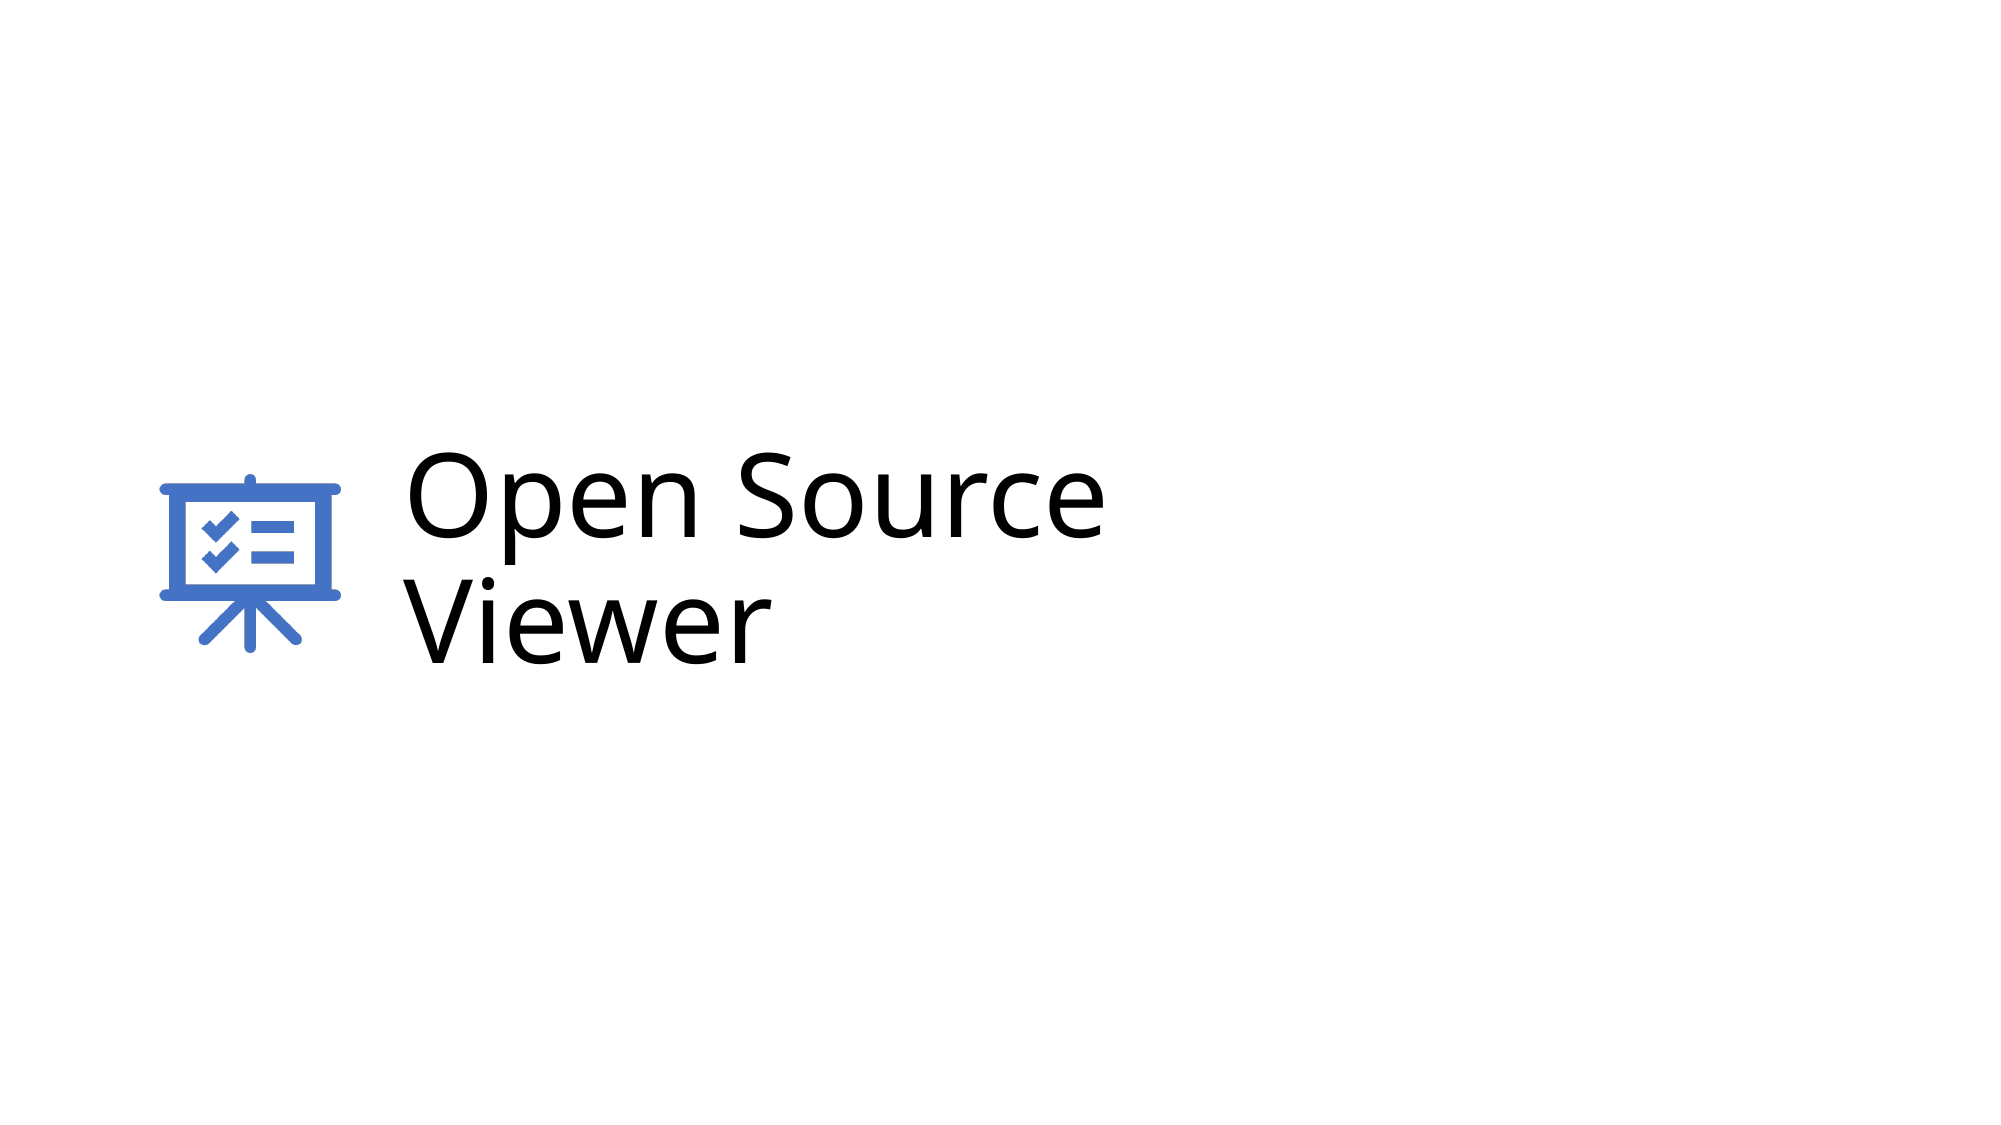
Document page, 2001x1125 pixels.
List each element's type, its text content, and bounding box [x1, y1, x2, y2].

title Open Source Viewer [388, 358, 1258, 767]
picture [137, 449, 363, 675]
